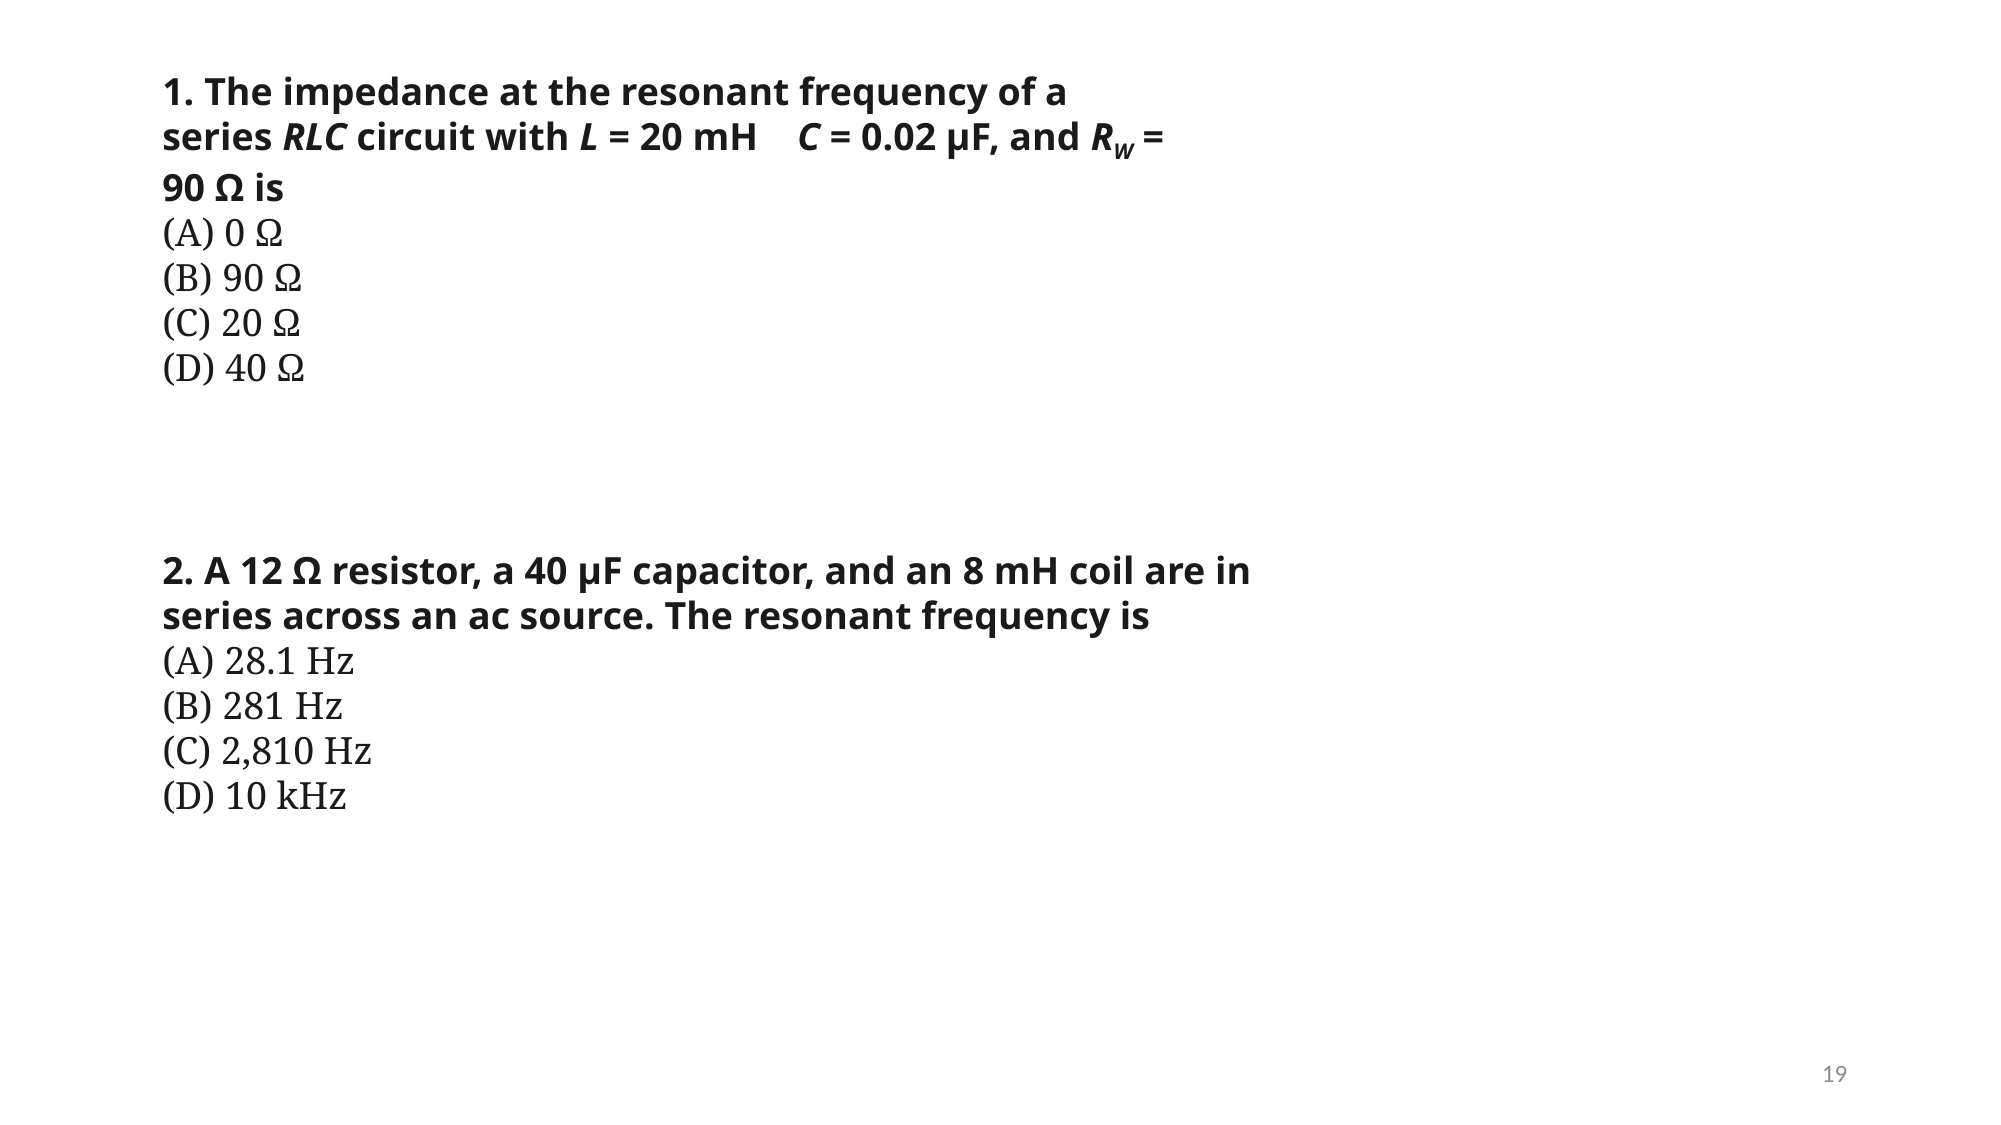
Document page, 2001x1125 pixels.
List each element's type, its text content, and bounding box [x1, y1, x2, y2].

text_box 1. The impedance at the resonant frequency of a series RLC circuit with L = 20 mH C = 0.02 μF, and RW = 90 Ω is (A) 0 Ω (B) 90 Ω (C) 20 Ω (D) 40 Ω [147, 60, 1301, 397]
text_box 2. A 12 Ω resistor, a 40 μF capacitor, and an 8 mH coil are in series across an ac source. The resonant frequency is (A) 28.1 Hz (B) 281 Hz (C) 2,810 Hz (D) 10 kHz [147, 539, 1349, 825]
slide_number 19 [1412, 1042, 1863, 1103]
